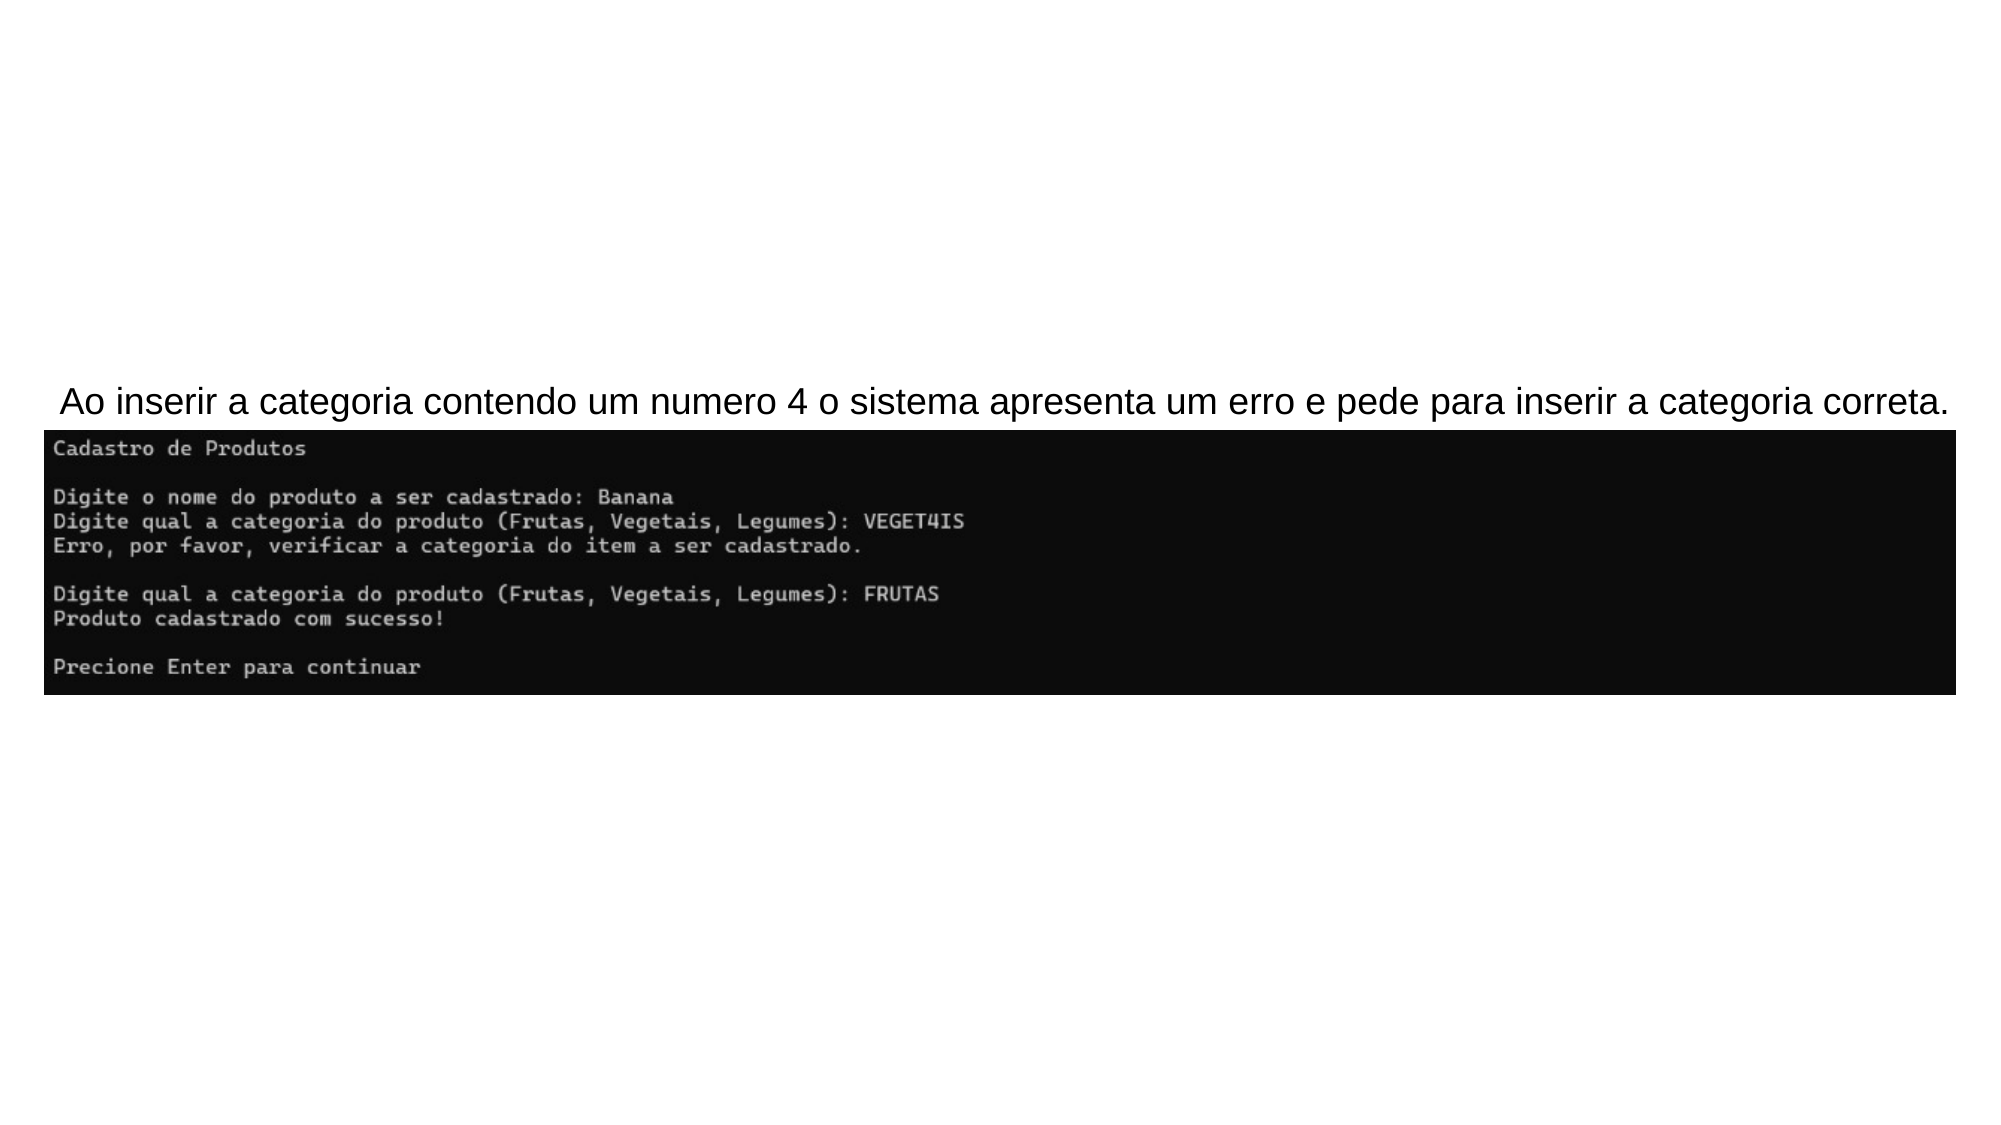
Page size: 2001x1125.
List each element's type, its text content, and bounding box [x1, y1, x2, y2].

picture [44, 430, 1956, 695]
text_box Ao inserir a categoria contendo um numero 4 o sistema apresenta um erro e pede para inserir a categoria correta. [44, 369, 2000, 430]
